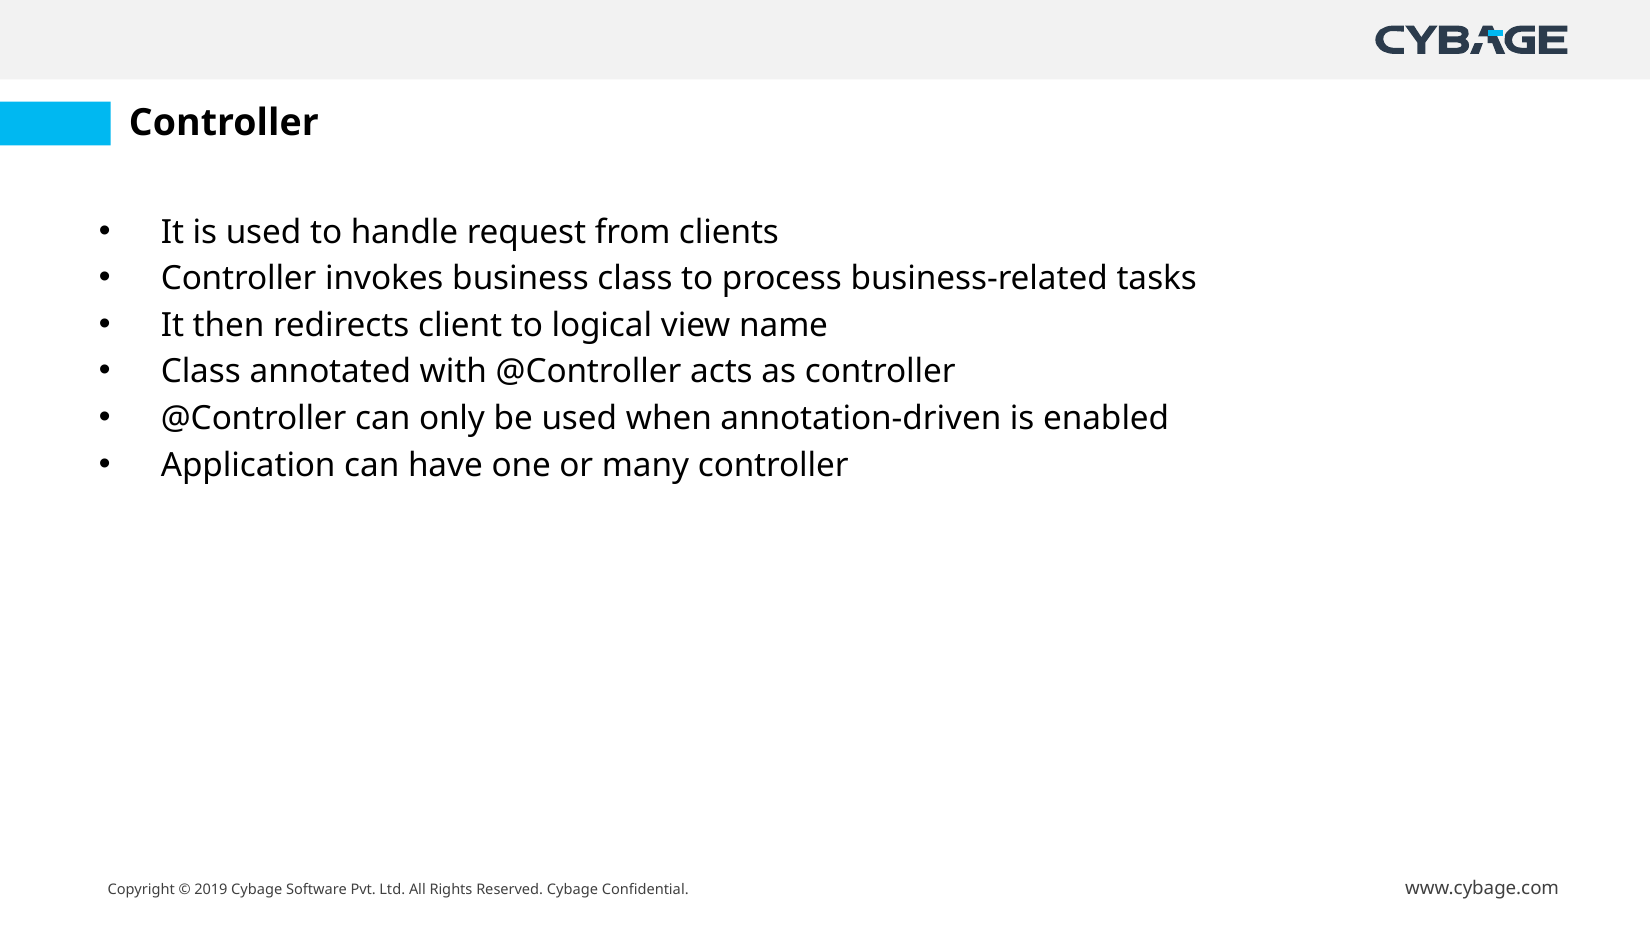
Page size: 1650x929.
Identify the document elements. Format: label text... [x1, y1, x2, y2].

title Controller [112, 89, 1598, 171]
list It is used to handle request from clients Controller invokes business class to process business-related tasks It then redirects client to logical view name Class annotated with @Controller acts as controller @Controller can only be used when annotation-driven is enabled Application can have one or many controller [82, 201, 1568, 815]
